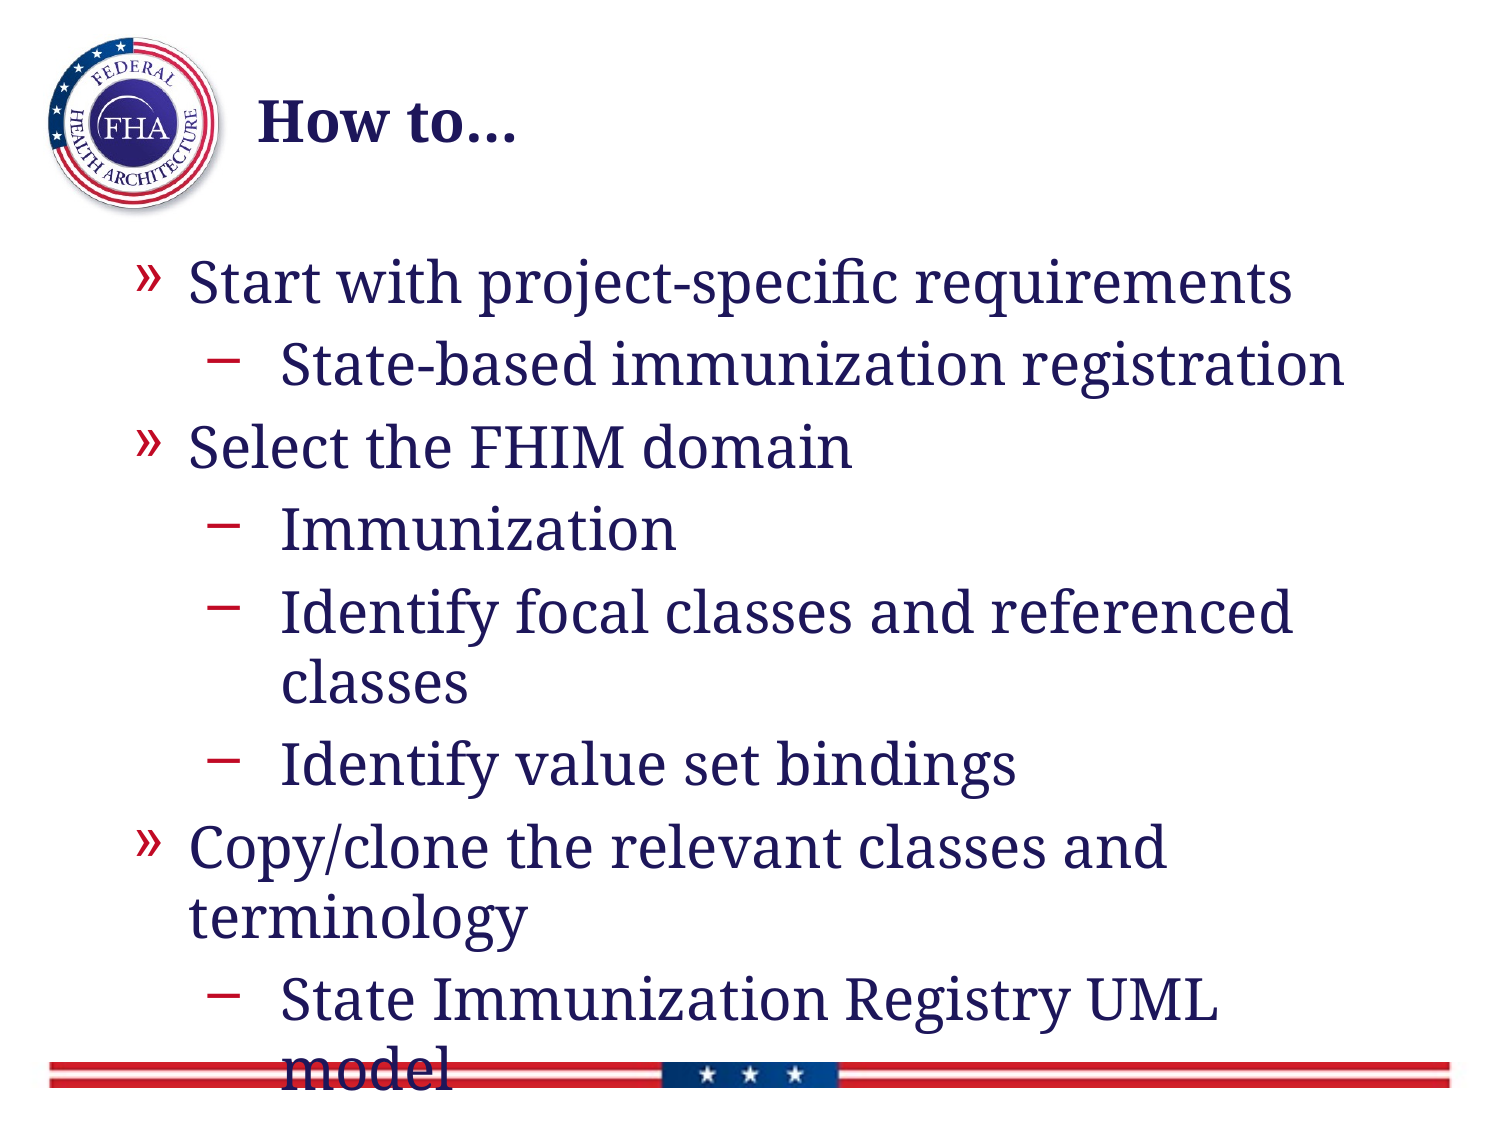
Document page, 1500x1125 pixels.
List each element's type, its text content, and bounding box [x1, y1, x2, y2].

picture [43, 34, 231, 222]
title How to… [249, 0, 1500, 238]
picture [0, 1062, 1500, 1088]
list Start with project-specific requirements State-based immunization registration Select the FHIM domain Immunization Identify focal classes and referenced classes Identify value set bindings Copy/clone the relevant classes and terminology State Immunization Registry UML model [124, 236, 1376, 1076]
